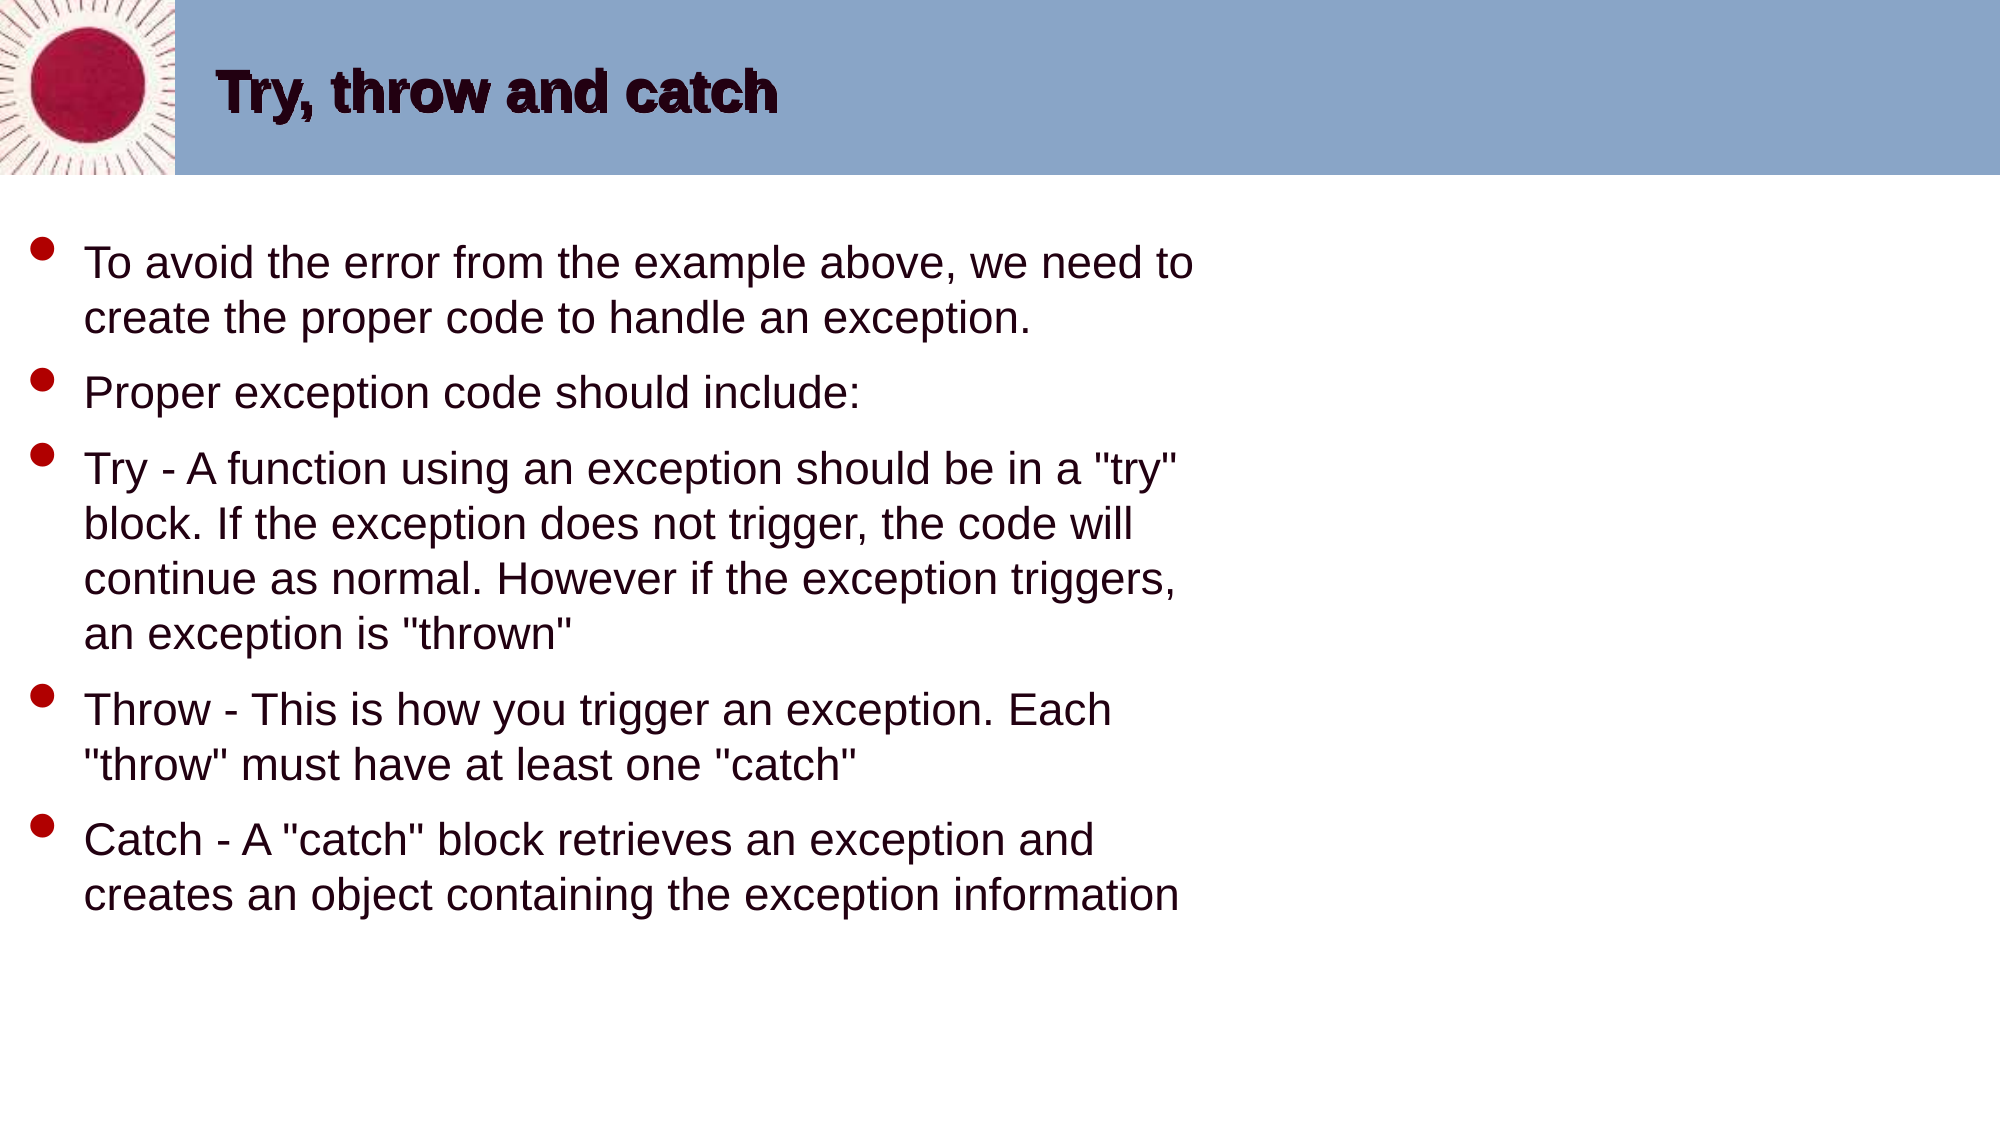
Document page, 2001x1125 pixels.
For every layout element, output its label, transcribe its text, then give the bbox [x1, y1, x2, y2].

picture [0, 0, 175, 175]
list To avoid the error from the example above, we need to create the proper code to handle an exception. Proper exception code should include: Try - A function using an exception should be in a "try" block. If the exception does not trigger, the code will continue as normal. However if the exception triggers, an exception is "thrown" Throw - This is how you trigger an exception. Each "throw" must have at least one "catch" Catch - A "catch" block retrieves an exception and creates an object containing the exception information [12, 224, 1226, 901]
title Try, throw and catch [199, 0, 2000, 176]
